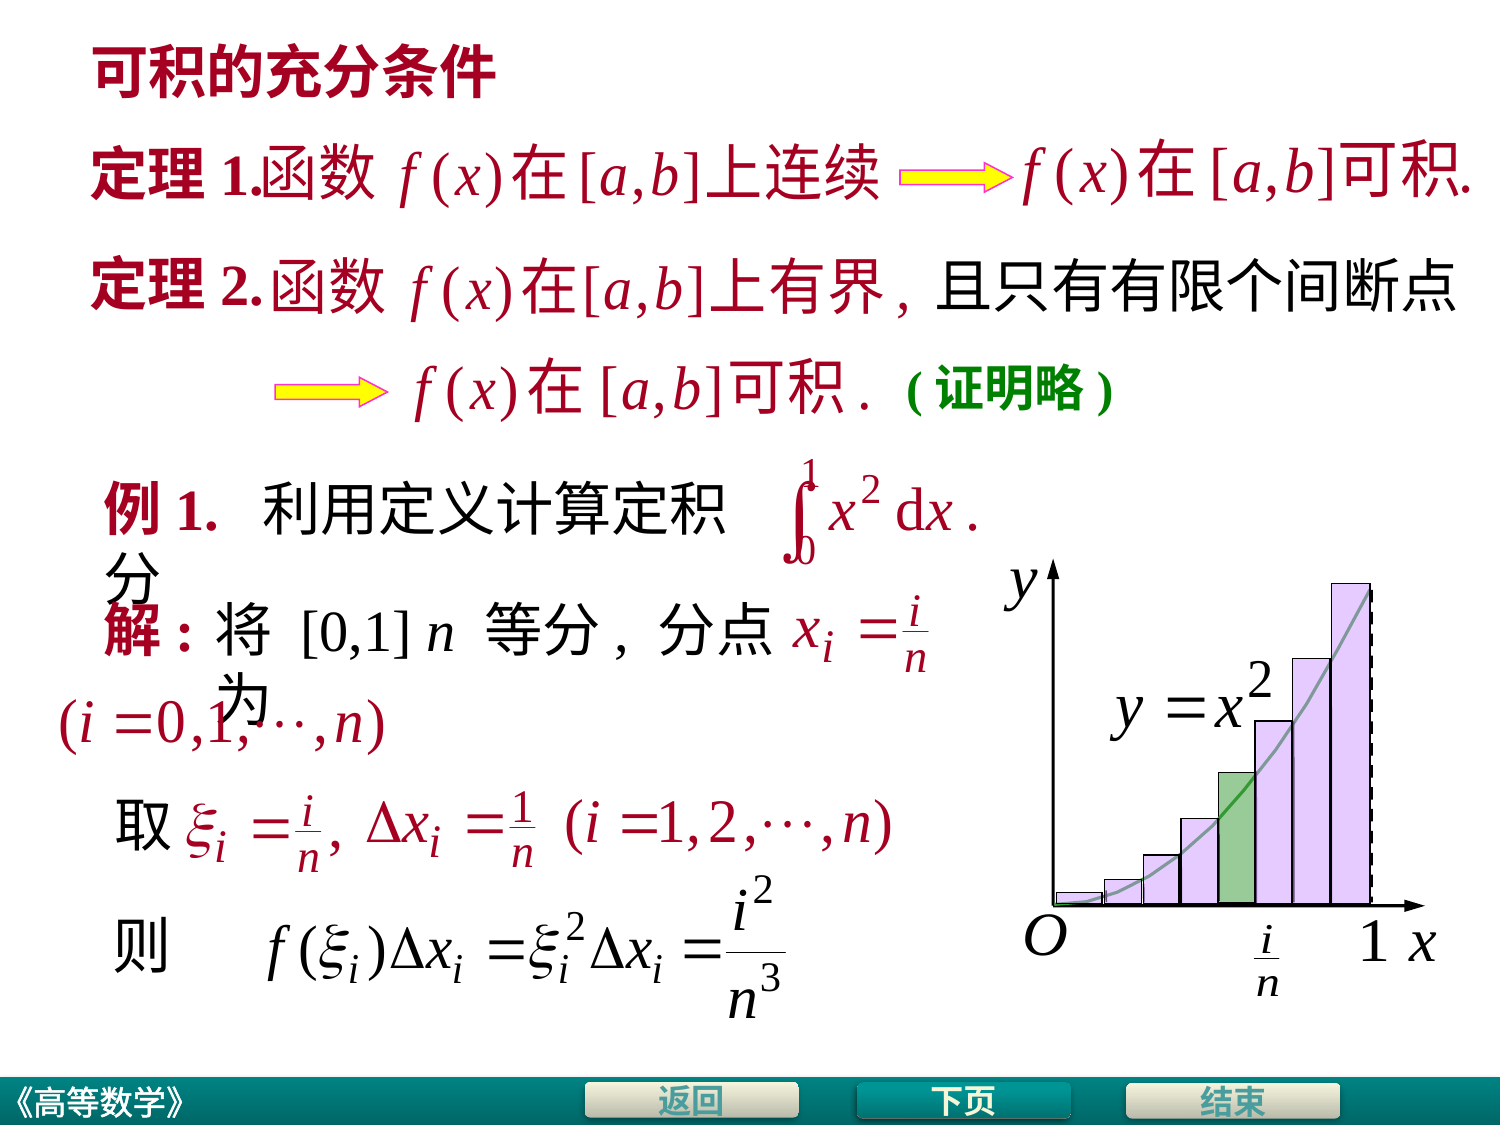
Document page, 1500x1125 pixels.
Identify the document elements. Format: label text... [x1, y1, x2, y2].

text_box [674, 864, 790, 1024]
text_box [1007, 138, 1473, 212]
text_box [562, 793, 896, 861]
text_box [1249, 914, 1284, 1001]
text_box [272, 252, 913, 328]
text_box 定理2. [74, 239, 288, 325]
text_box 且只有有限个间断点 [919, 242, 1483, 327]
text_box [275, 377, 388, 407]
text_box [362, 780, 540, 874]
text_box 解: [88, 585, 200, 671]
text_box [999, 558, 1441, 967]
text_box 例1. 利用定义计算定积分 [88, 464, 768, 585]
text_box 将 [0,1] n 等分, 分点为 [200, 585, 838, 741]
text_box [112, 902, 667, 988]
title 可积的充分条件 [75, 27, 725, 128]
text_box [399, 351, 872, 428]
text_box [56, 693, 388, 761]
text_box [770, 449, 979, 579]
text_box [99, 780, 345, 878]
text_box 定理1. [74, 129, 288, 215]
text_box 下页 [857, 1082, 1072, 1118]
text_box [900, 162, 1001, 193]
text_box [262, 137, 884, 213]
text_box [787, 585, 932, 678]
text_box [1099, 639, 1280, 751]
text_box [1105, 658, 1332, 903]
text_box (证明略) [891, 348, 1179, 424]
